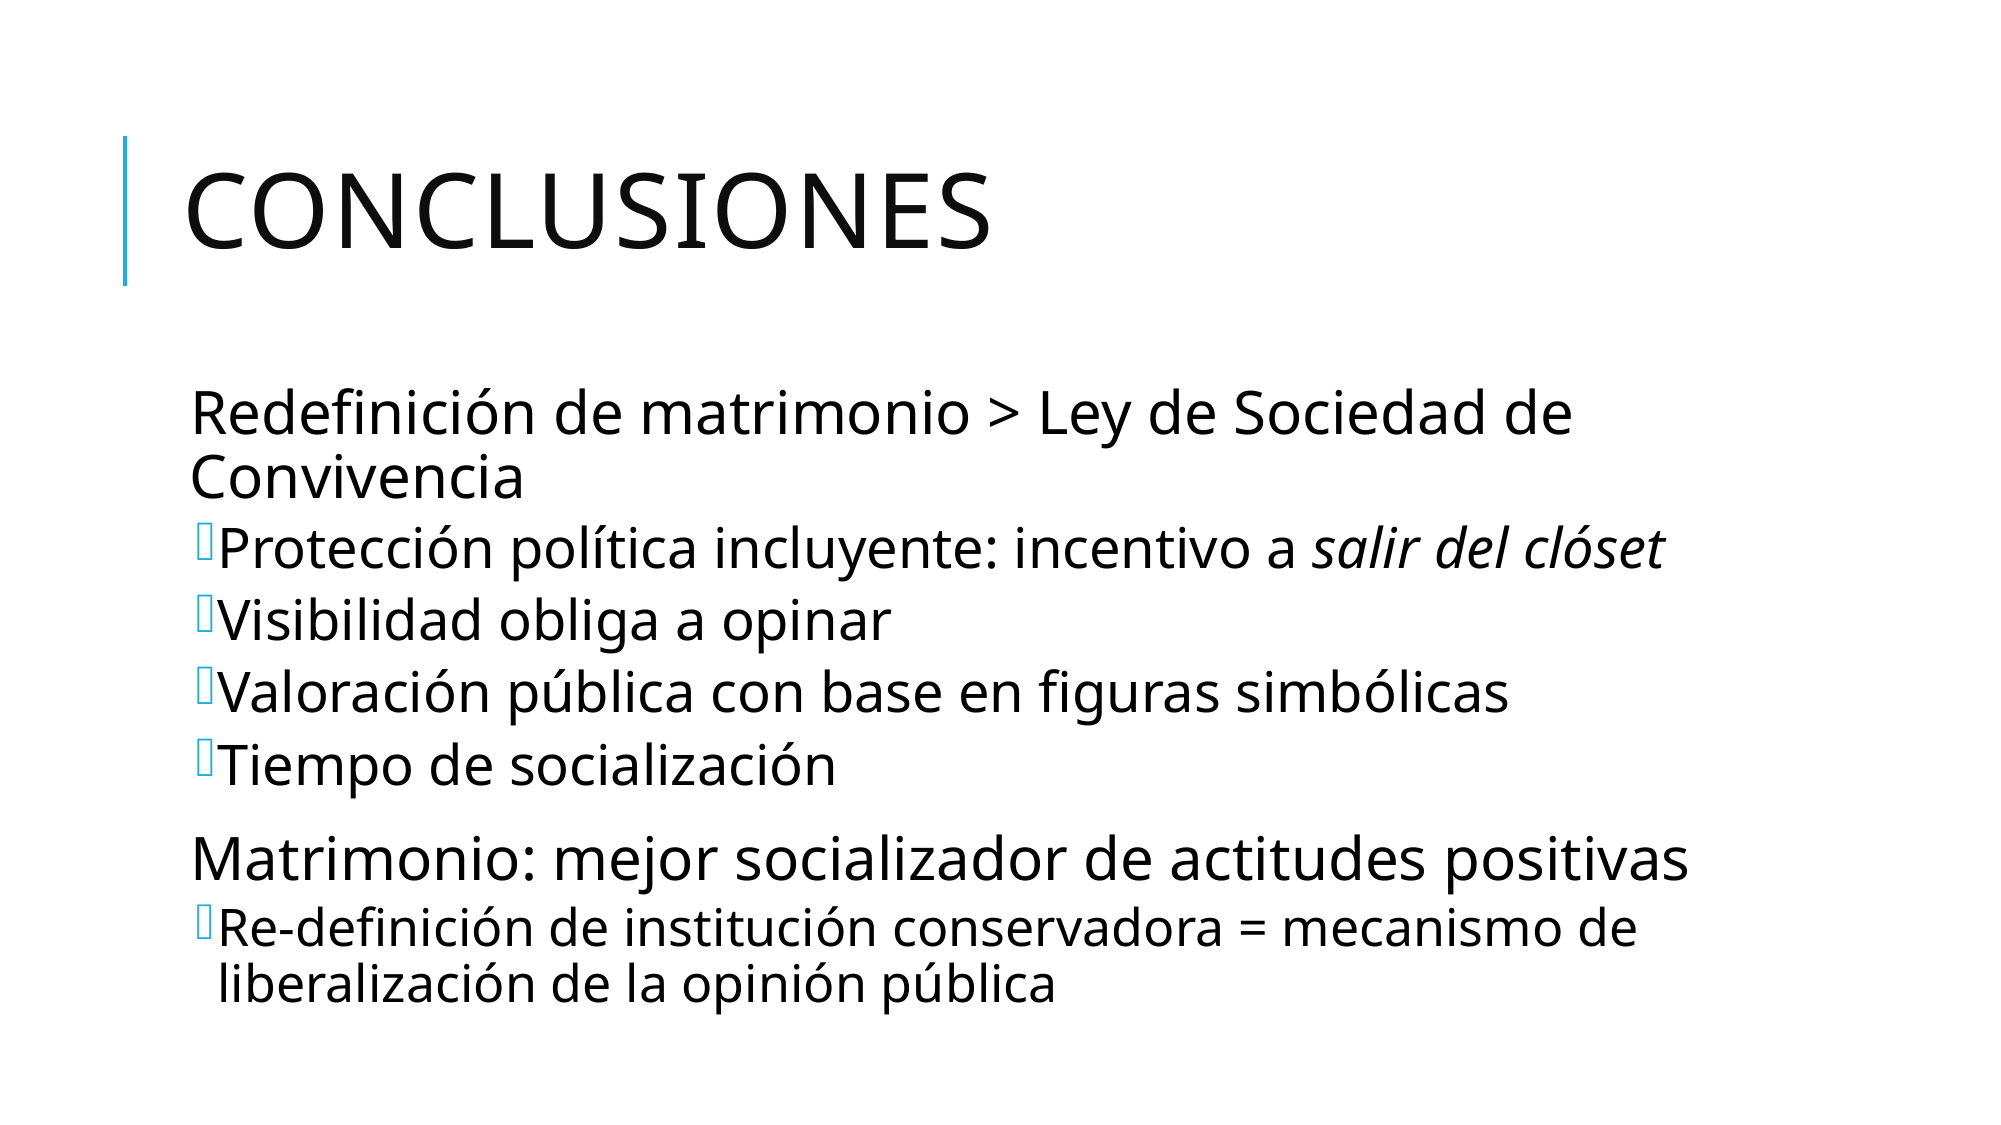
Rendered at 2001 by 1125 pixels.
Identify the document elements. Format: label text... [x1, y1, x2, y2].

list Redefinición de matrimonio > Ley de Sociedad de Convivencia Protección política incluyente: incentivo a salir del clóset Visibilidad obliga a opinar Valoración pública con base en figuras simbólicas Tiempo de socialización Matrimonio: mejor socializador de actitudes positivas Re-definición de institución conservadora = mecanismo de liberalización de la opinión pública [168, 375, 1763, 1035]
title Conclusiones [168, 96, 1763, 342]
